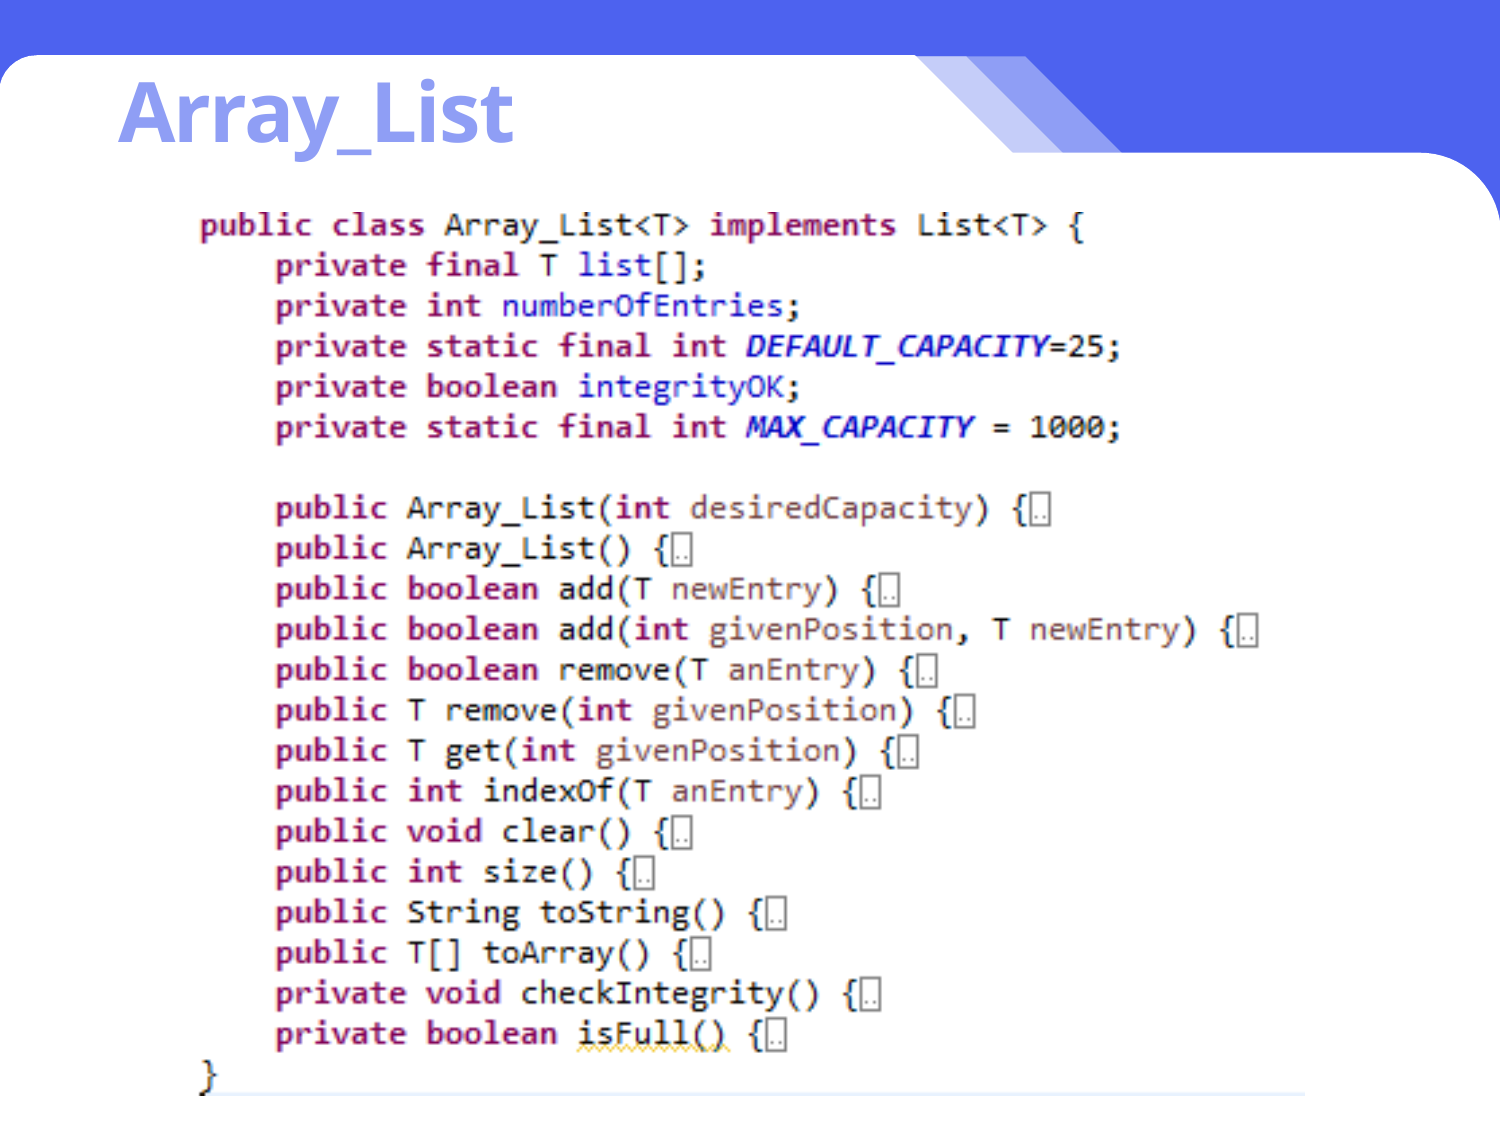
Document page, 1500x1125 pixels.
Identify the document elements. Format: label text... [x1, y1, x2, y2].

title Array_List [116, 56, 537, 247]
picture [194, 211, 1306, 1097]
